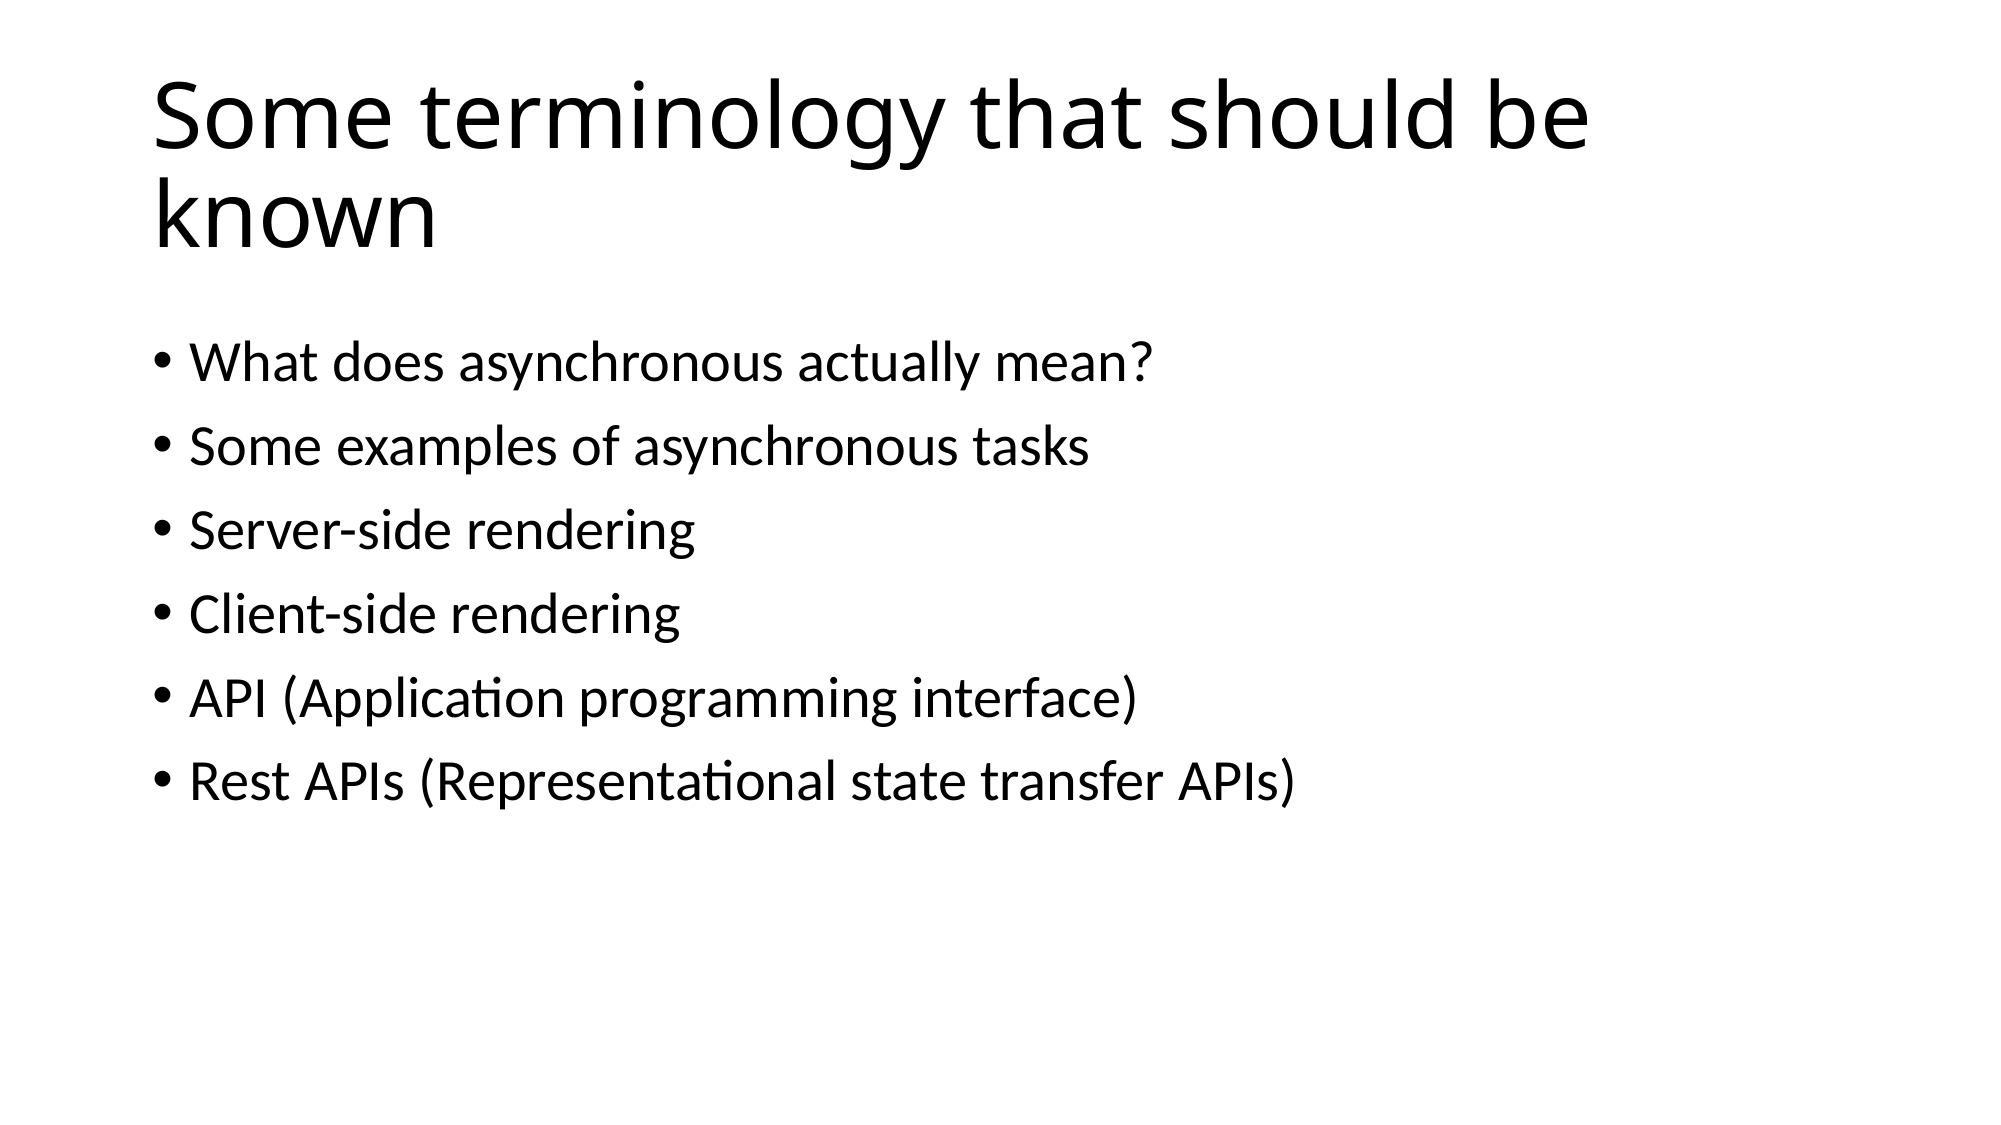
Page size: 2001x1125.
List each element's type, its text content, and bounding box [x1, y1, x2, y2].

title Some terminology that should be known [137, 59, 1863, 278]
list What does asynchronous actually mean? Some examples of asynchronous tasks Server-side rendering Client-side rendering API (Application programming interface) Rest APIs (Representational state transfer APIs) [137, 299, 1863, 1014]
